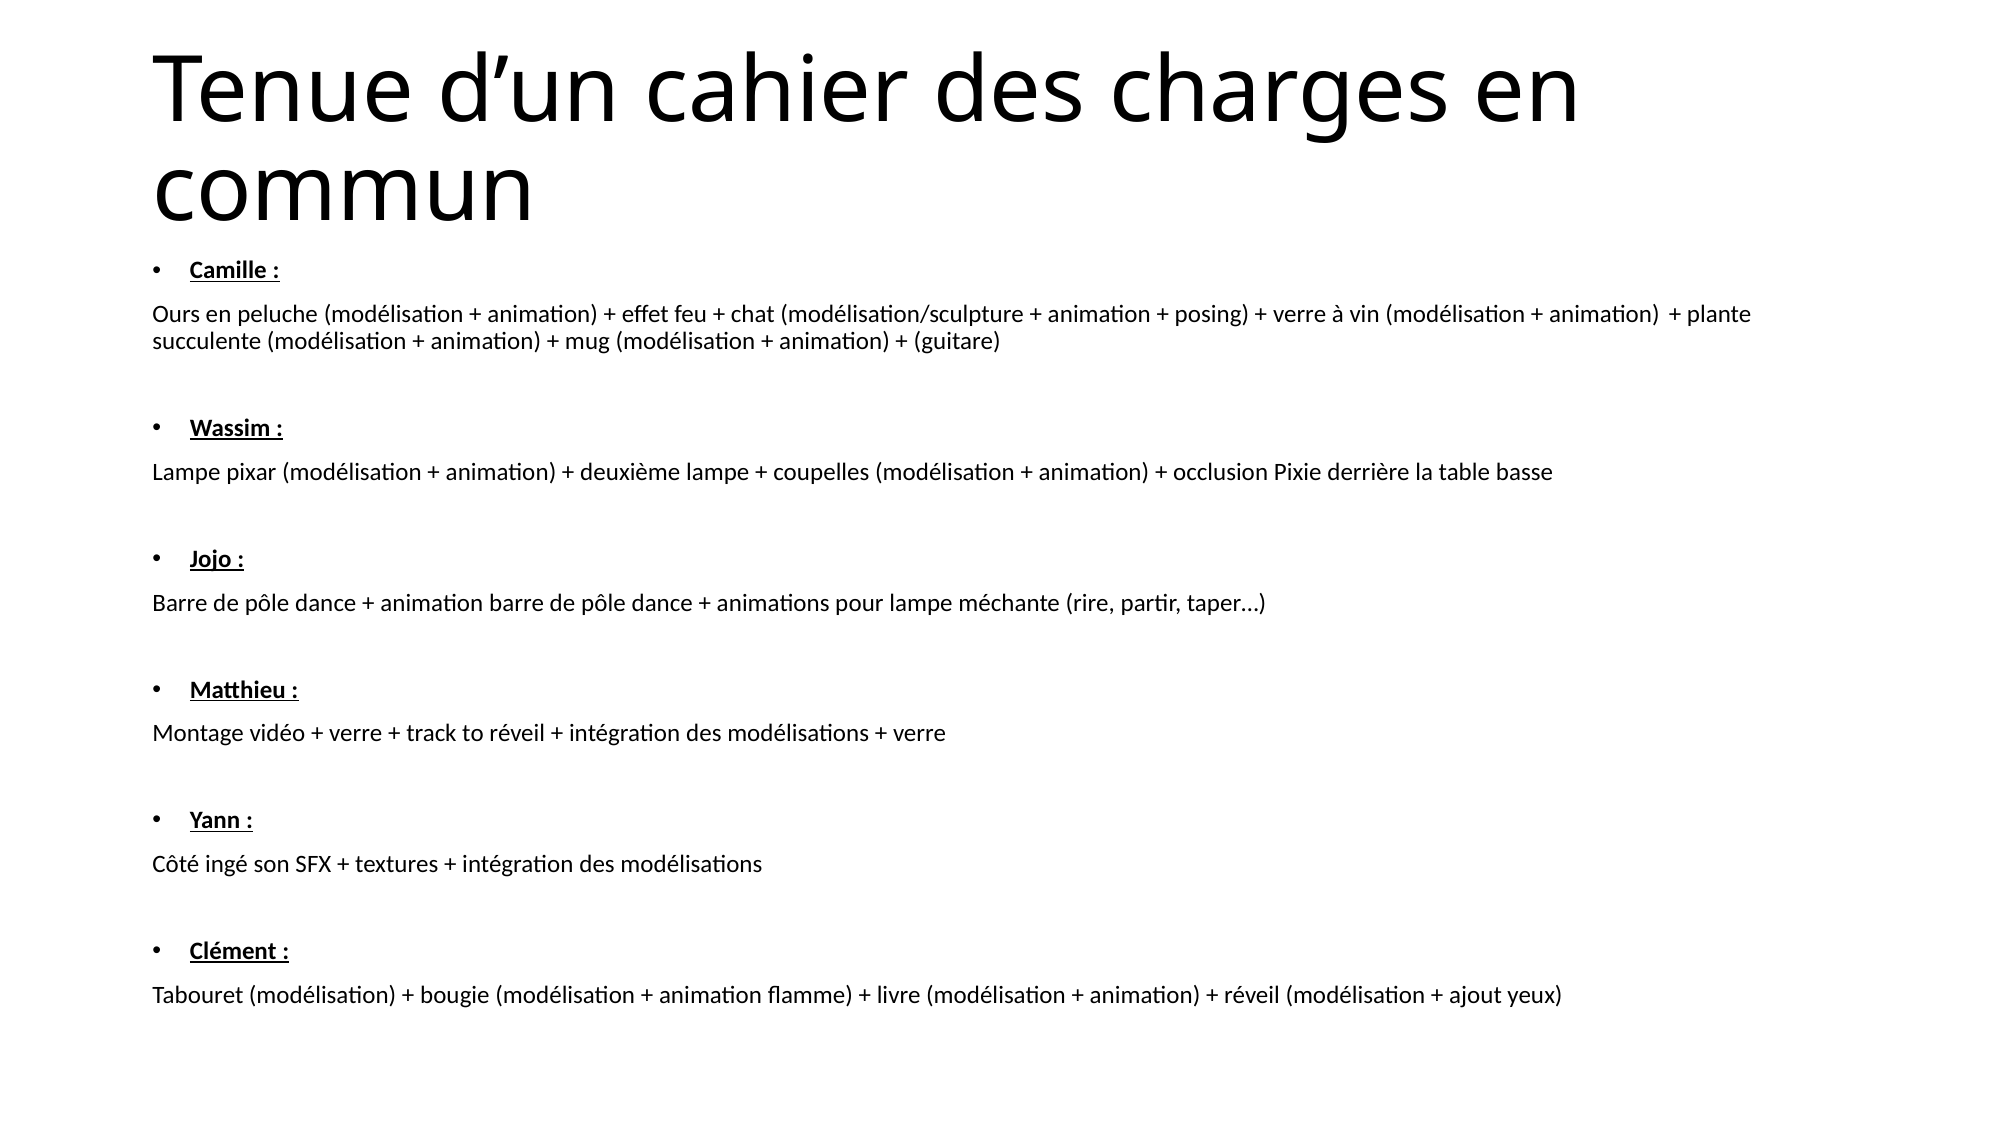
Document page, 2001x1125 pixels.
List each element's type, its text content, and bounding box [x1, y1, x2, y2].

list Camille : Ours en peluche (modélisation + animation) + effet feu + chat (modélisation/sculpture + animation + posing) + verre à vin (modélisation + animation) + plante succulente (modélisation + animation) + mug (modélisation + animation) + (guitare) Wassim : Lampe pixar (modélisation + animation) + deuxième lampe + coupelles (modélisation + animation) + occlusion Pixie derrière la table basse Jojo : Barre de pôle dance + animation barre de pôle dance + animations pour lampe méchante (rire, partir, taper…) Matthieu : Montage vidéo + verre + track to réveil + intégration des modélisations + verre Yann : Côté ingé son SFX + textures + intégration des modélisations Clément : Tabouret (modélisation) + bougie (modélisation + animation flamme) + livre (modélisation + animation) + réveil (modélisation + ajout yeux) [137, 249, 1863, 1093]
title Tenue d’un cahier des charges en commun [137, 32, 1863, 249]
